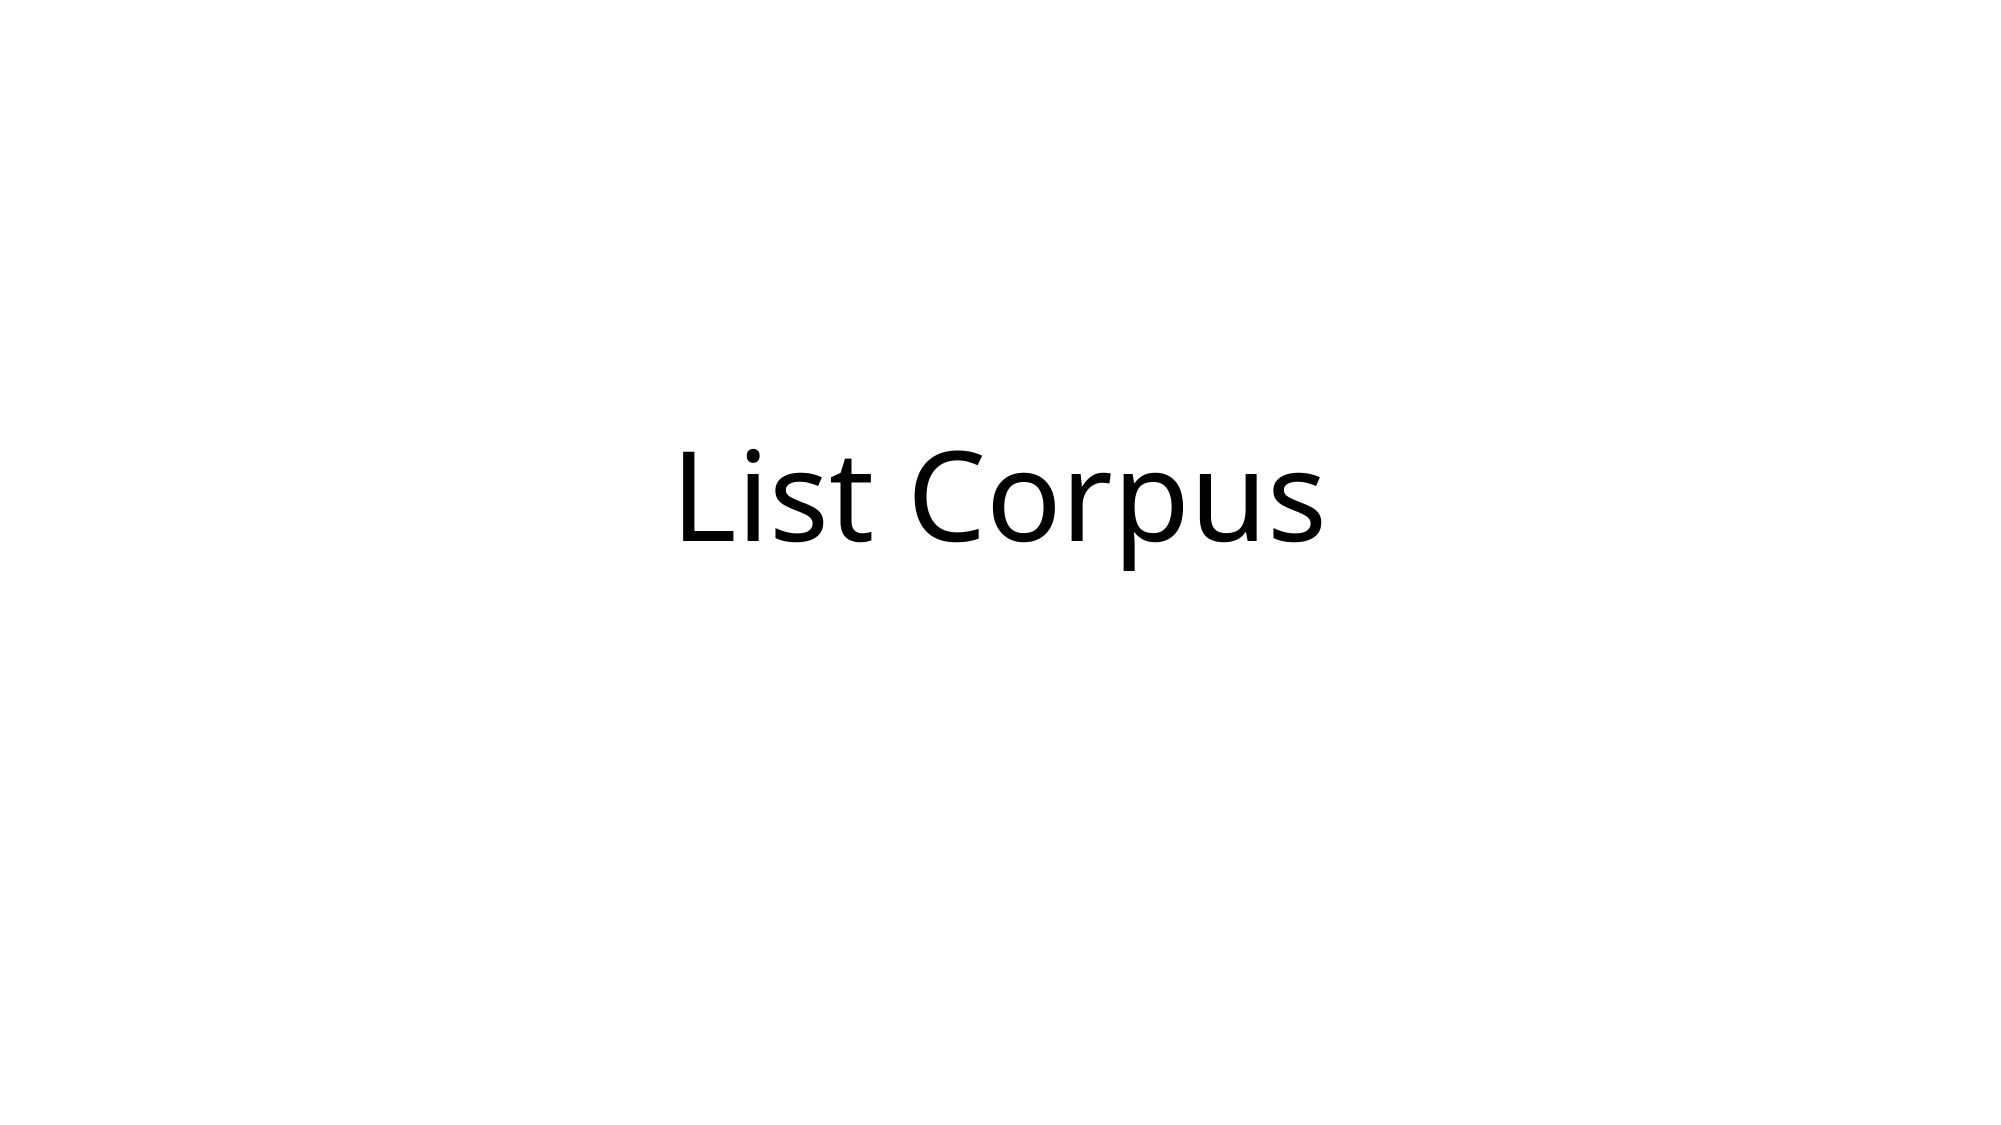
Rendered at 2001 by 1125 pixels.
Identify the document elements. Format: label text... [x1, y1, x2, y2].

title List Corpus [249, 184, 1750, 576]
